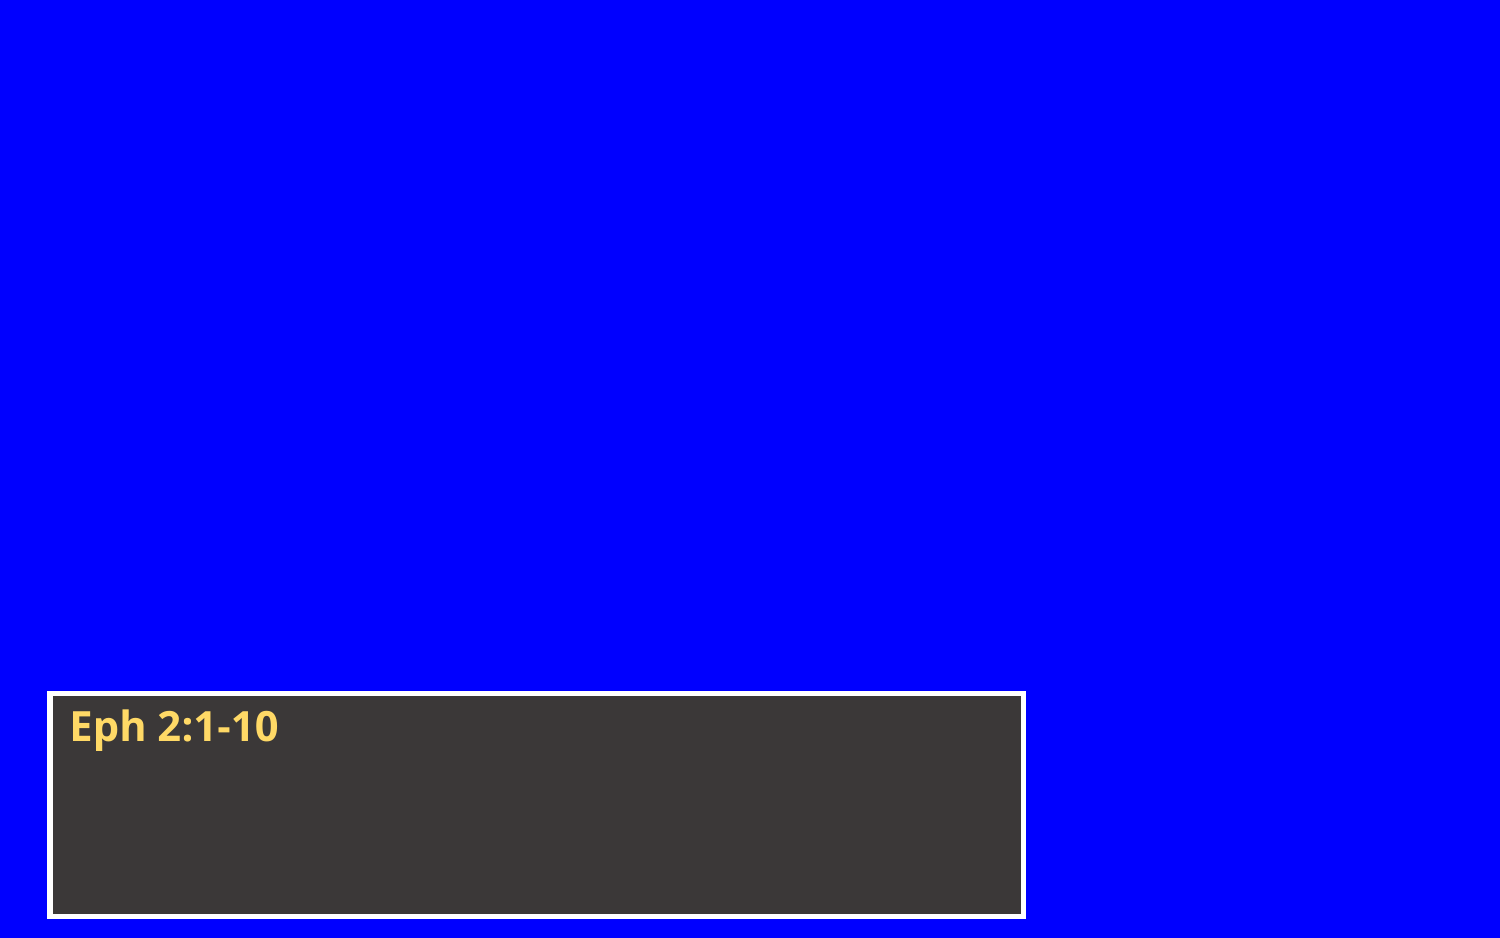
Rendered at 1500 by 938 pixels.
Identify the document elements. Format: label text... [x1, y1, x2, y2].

text_box Eph 2:1-10 1 And you hath he quickened, who were dead in trespasses and sins; [50, 693, 1024, 917]
